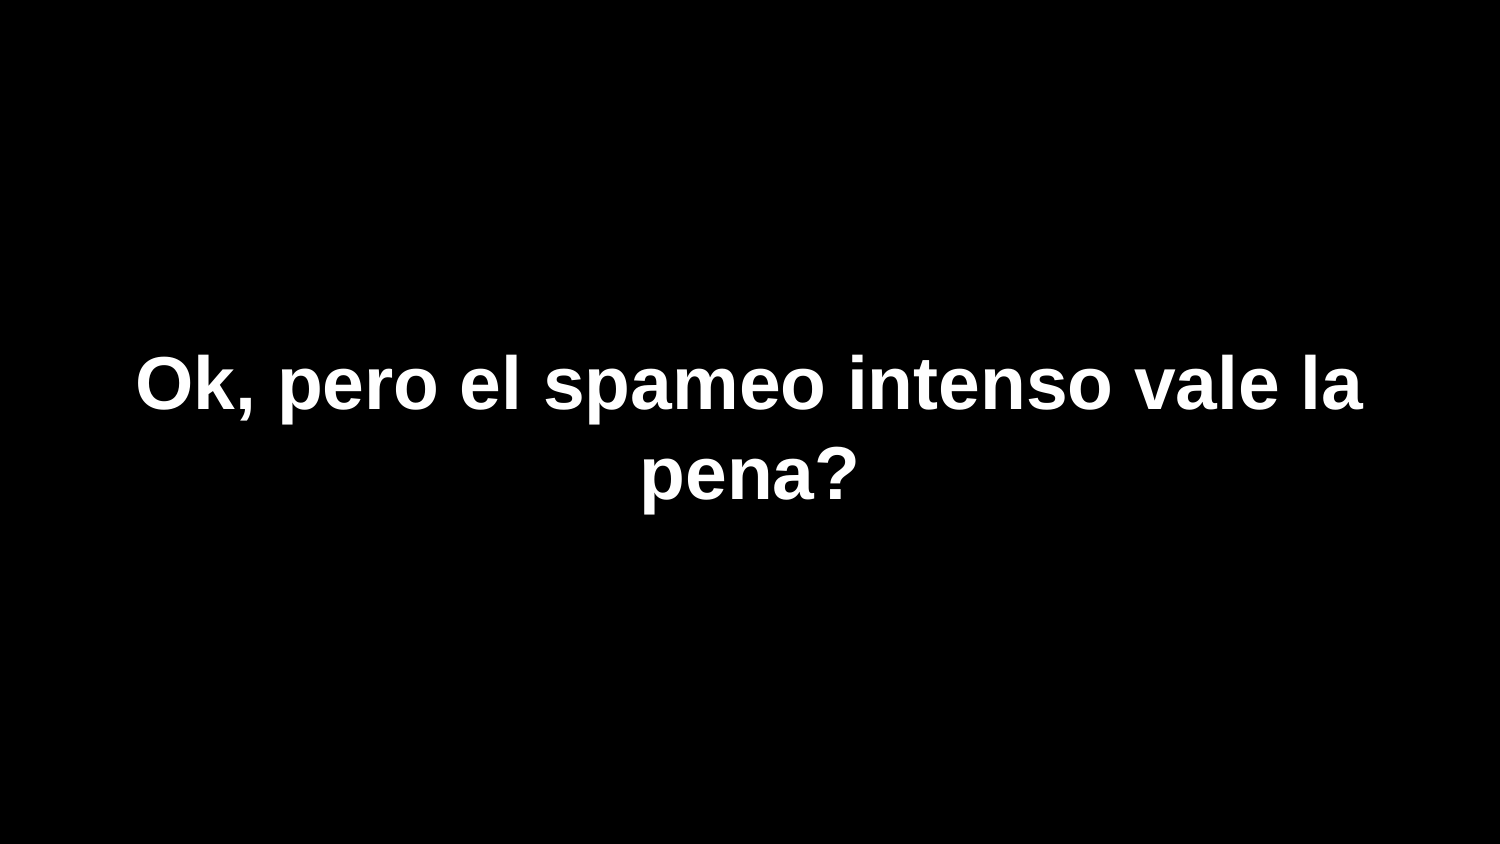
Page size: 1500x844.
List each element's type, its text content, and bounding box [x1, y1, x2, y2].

title Ok, pero el spameo intenso vale la pena? [75, 388, 1425, 530]
